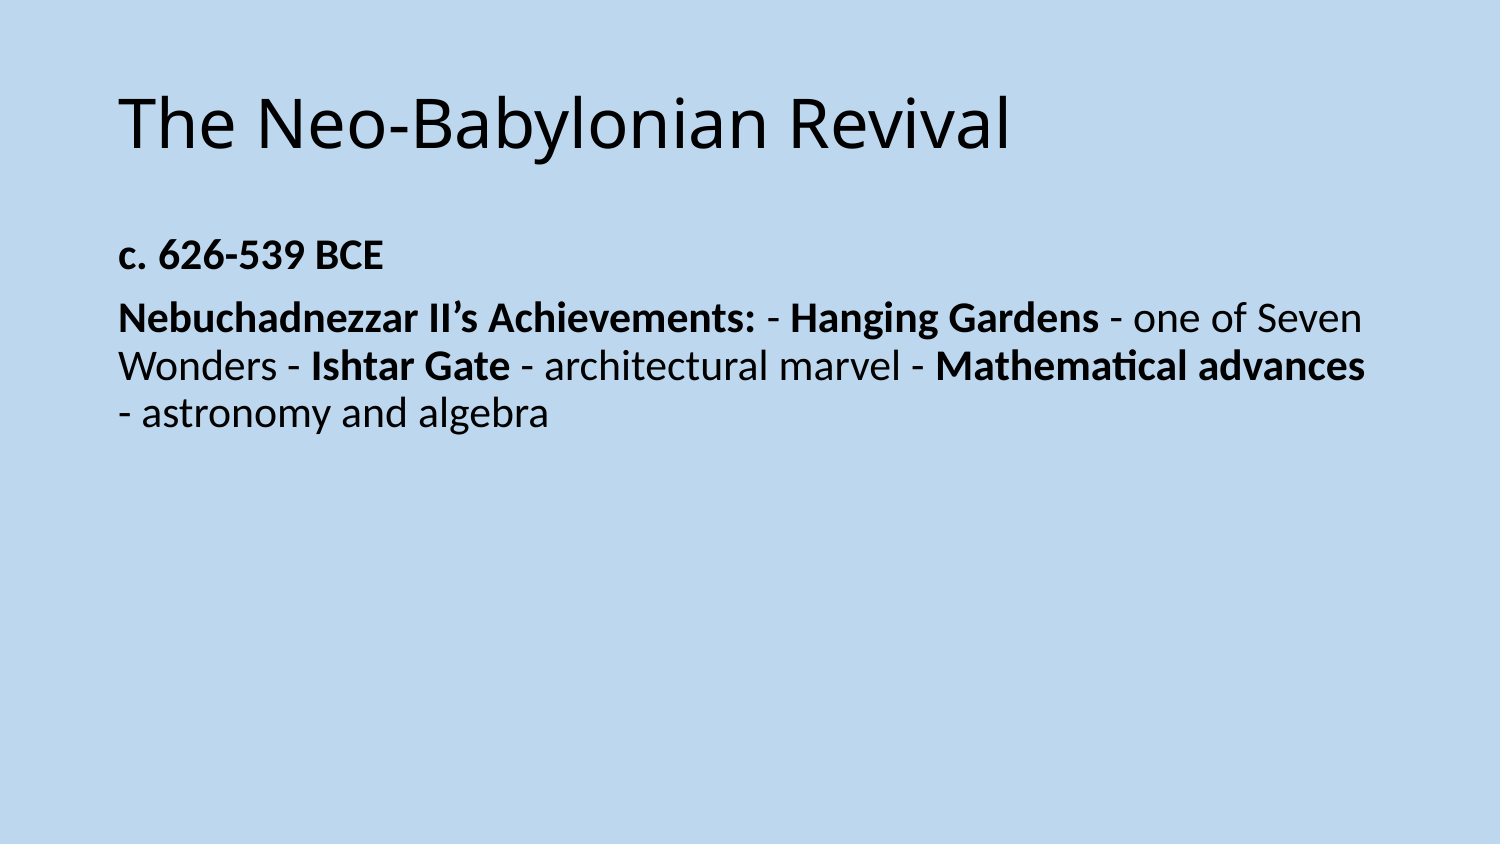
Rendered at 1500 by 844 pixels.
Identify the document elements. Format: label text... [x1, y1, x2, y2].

title The Neo-Babylonian Revival [103, 44, 1397, 208]
list c. 626-539 BCE Nebuchadnezzar II’s Achievements: - Hanging Gardens - one of Seven Wonders - Ishtar Gate - architectural marvel - Mathematical advances - astronomy and algebra [103, 224, 1397, 760]
